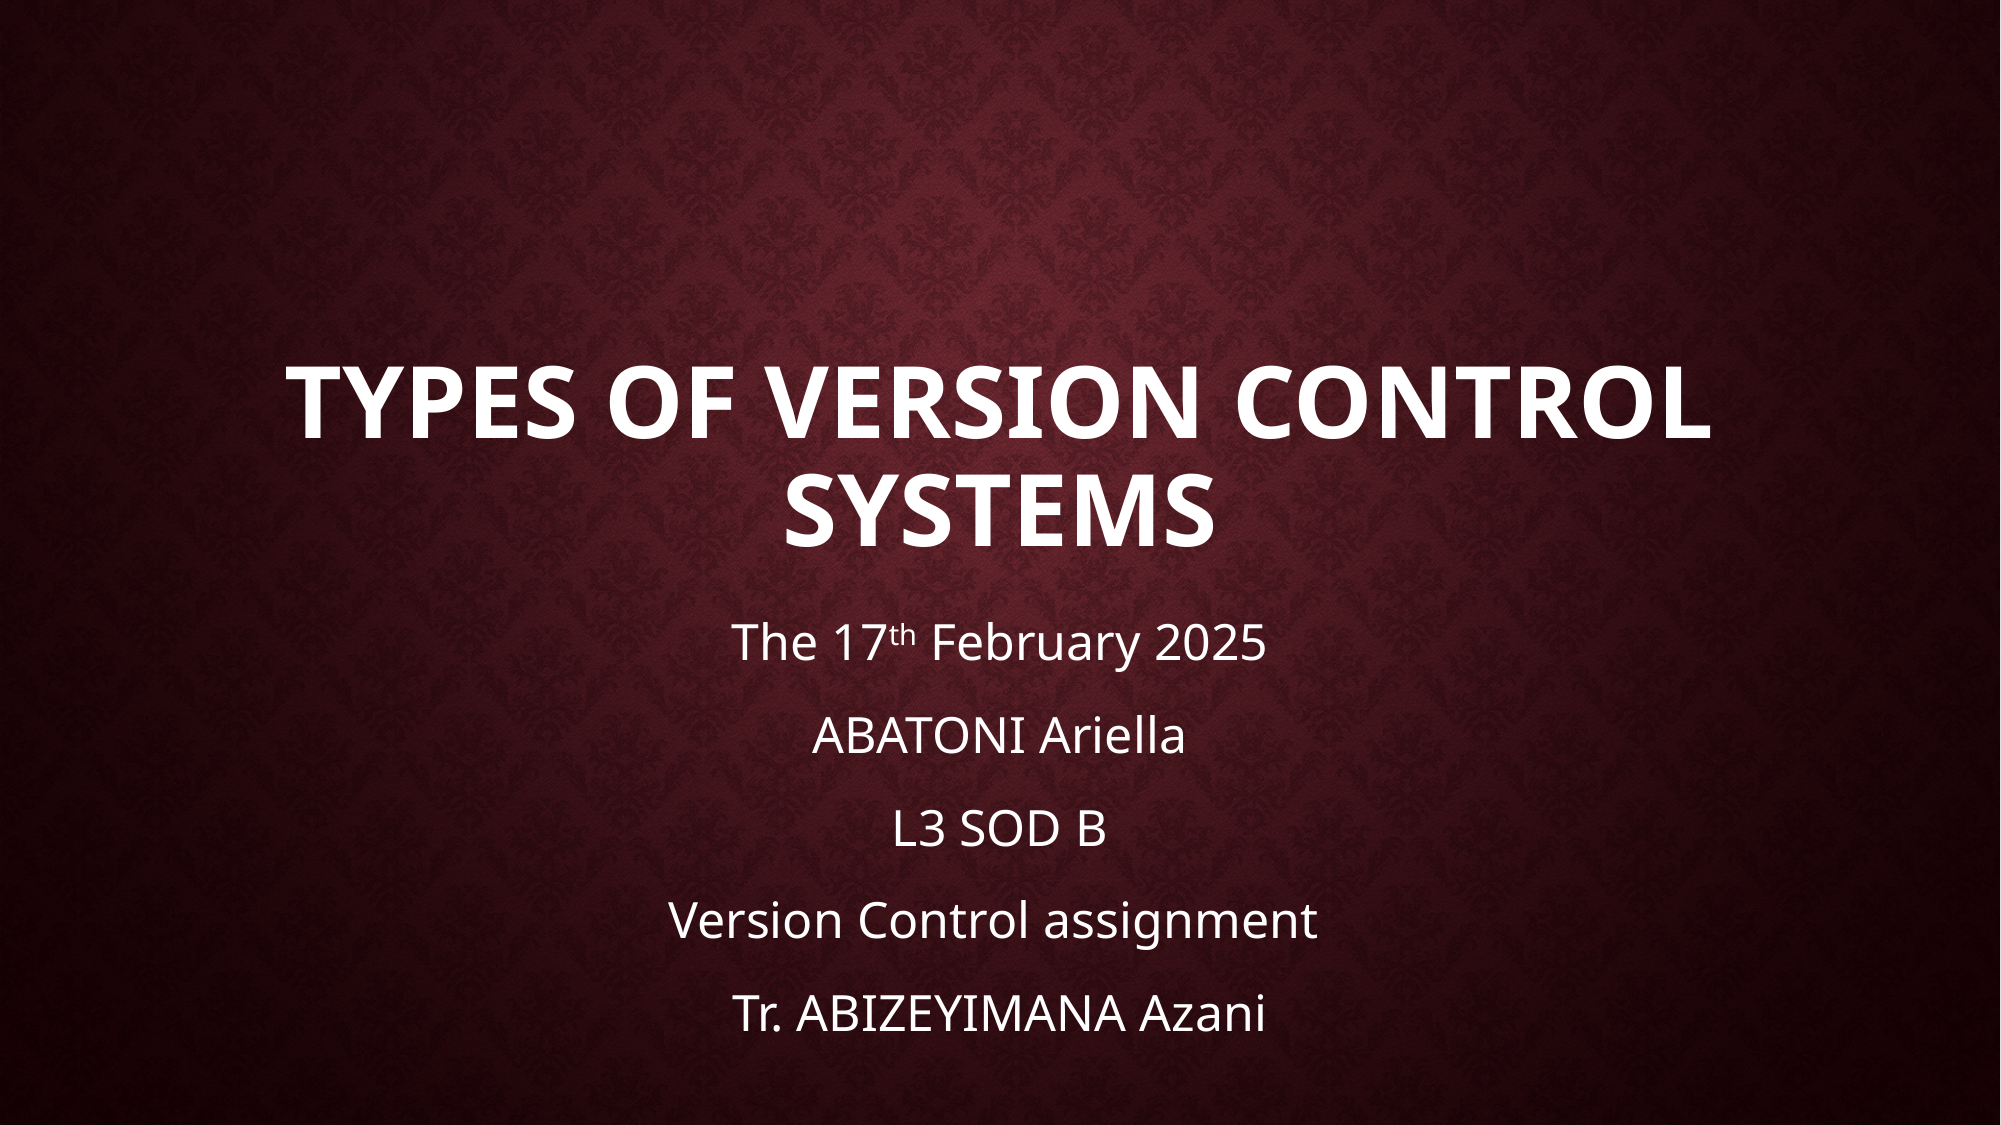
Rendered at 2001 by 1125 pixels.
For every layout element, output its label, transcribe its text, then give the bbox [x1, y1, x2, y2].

title TYPES OF VERSION CONTROL SYSTEMS [261, 184, 1739, 576]
subtitle The 17th February 2025 ABATONI Ariella L3 SOD B Version Control assignment Tr. ABIZEYIMANA Azani [261, 590, 1739, 863]
